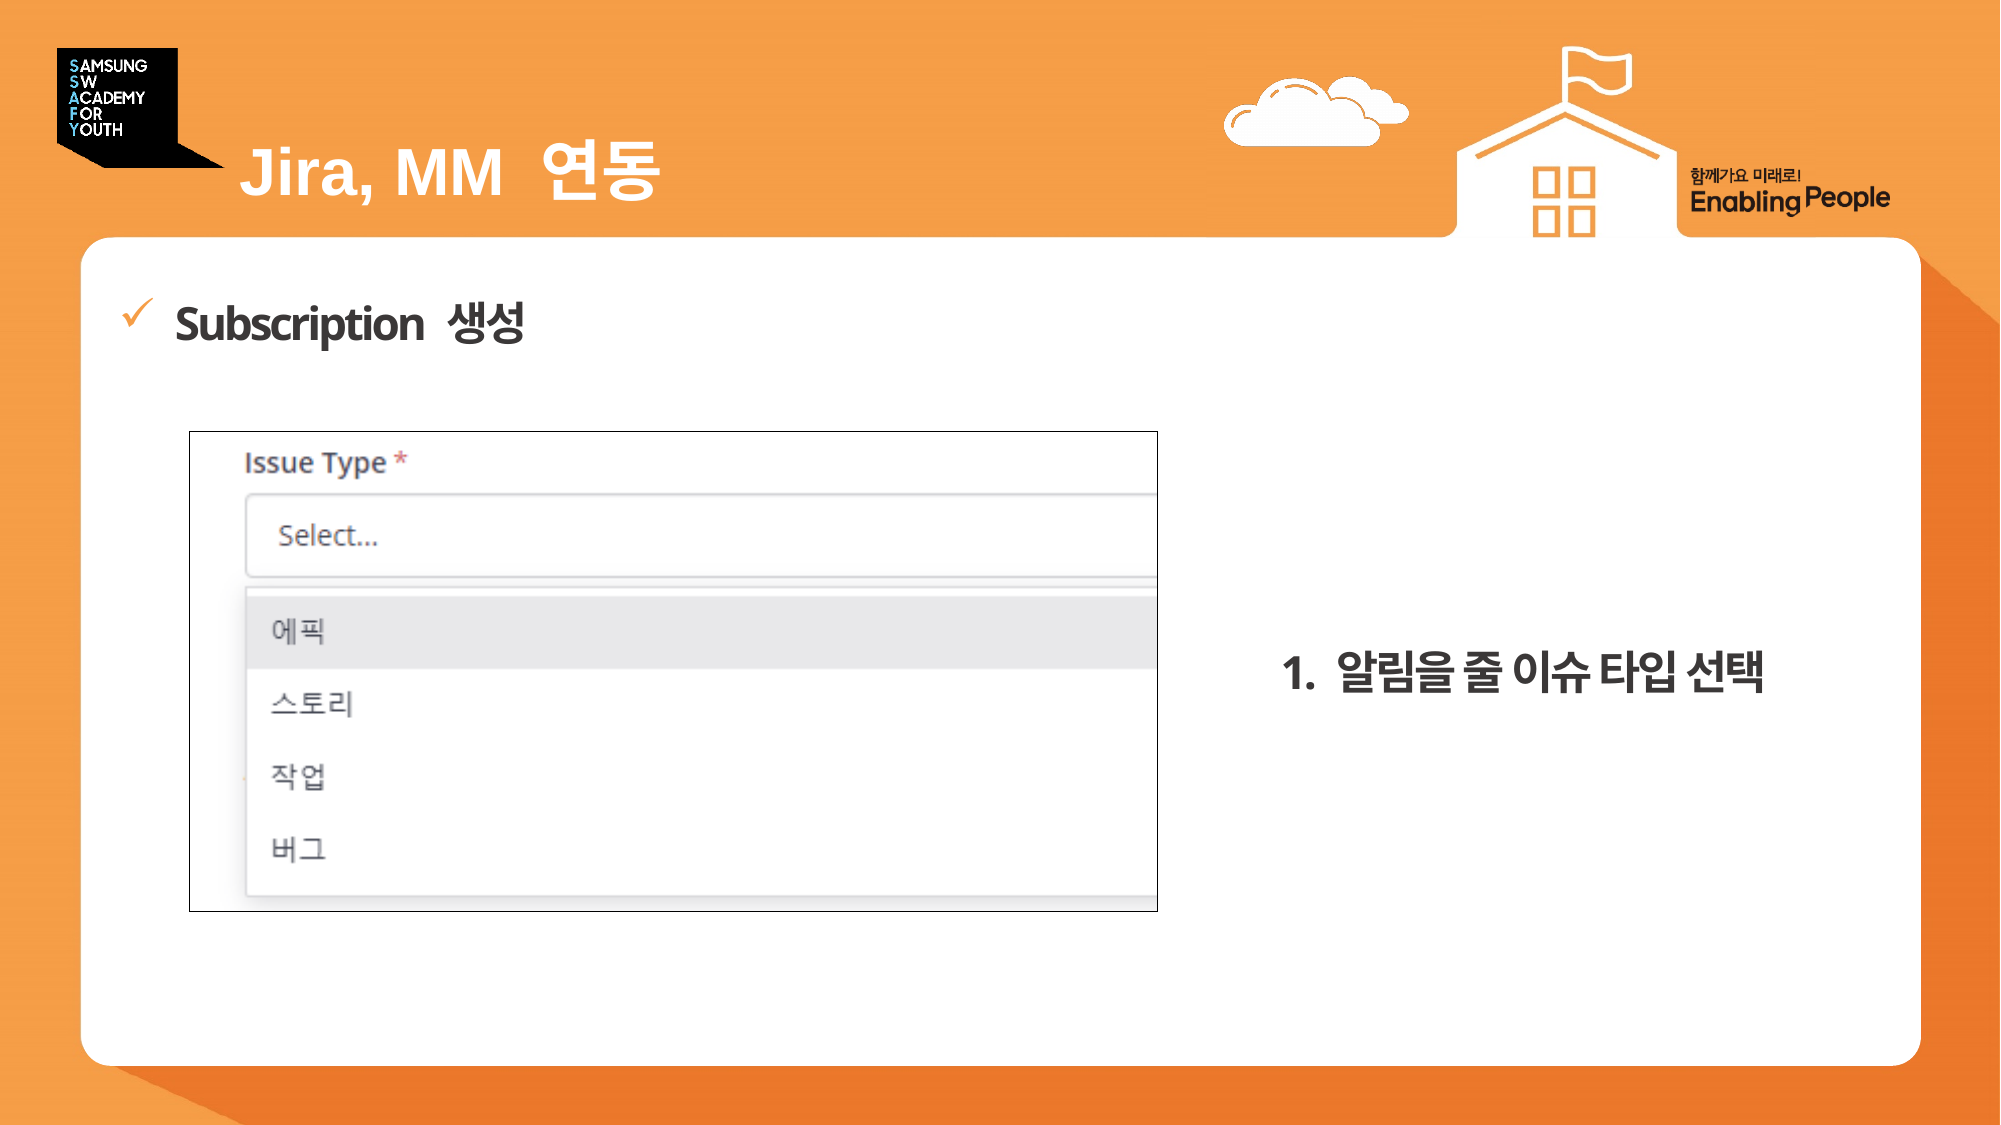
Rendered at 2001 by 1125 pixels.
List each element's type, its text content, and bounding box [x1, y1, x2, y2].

picture [0, 0, 2000, 1125]
text_box 1. 알림을 줄 이슈 타입 선택 [1280, 616, 1817, 699]
text_box Subscription 생성 [118, 267, 1296, 350]
title Jira, MM 연동 [224, 130, 1296, 215]
